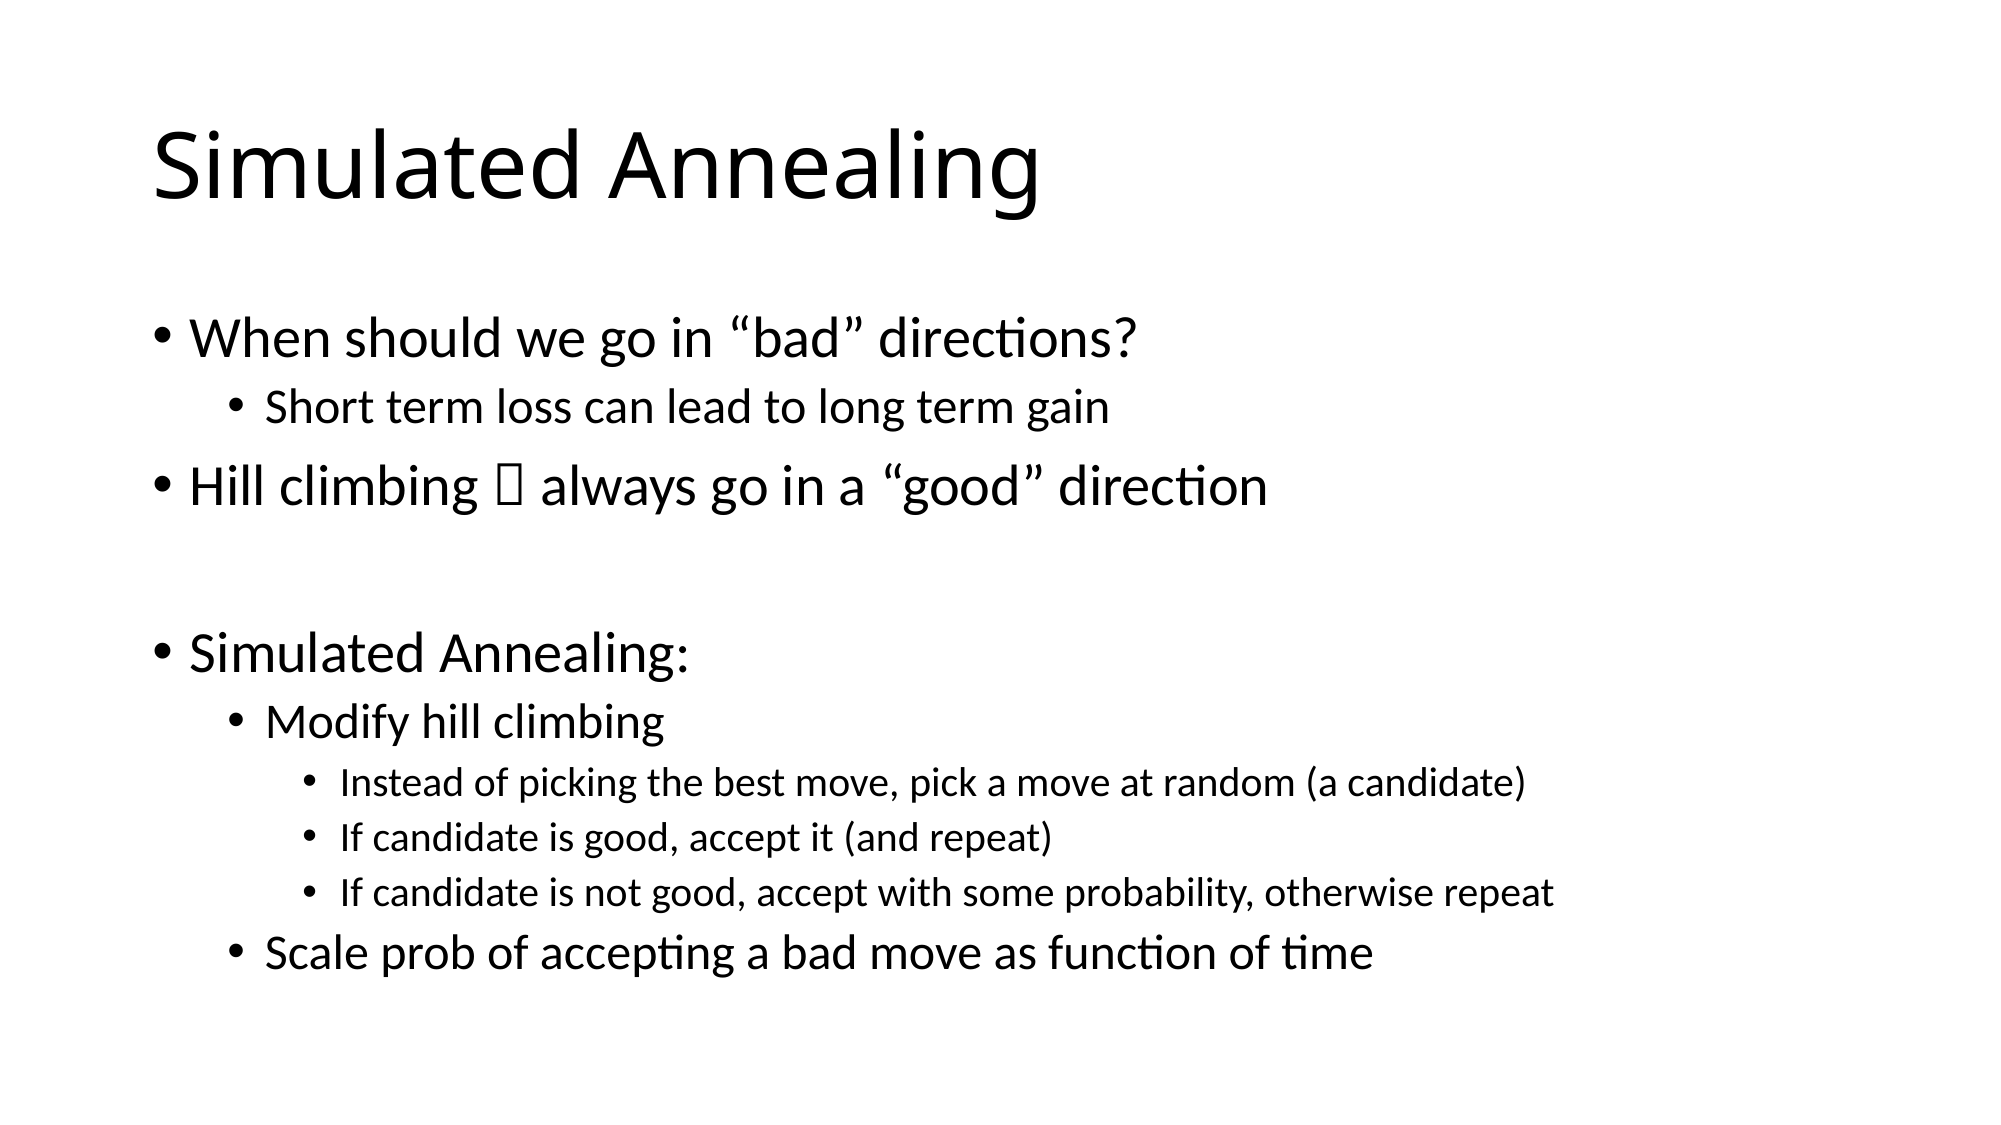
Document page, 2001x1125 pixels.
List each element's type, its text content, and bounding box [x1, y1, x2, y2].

list When should we go in “bad” directions? Short term loss can lead to long term gain Hill climbing  always go in a “good” direction Simulated Annealing: Modify hill climbing Instead of picking the best move, pick a move at random (a candidate) If candidate is good, accept it (and repeat) If candidate is not good, accept with some probability, otherwise repeat Scale prob of accepting a bad move as function of time [137, 299, 1863, 1014]
title Simulated Annealing [137, 59, 1863, 278]
